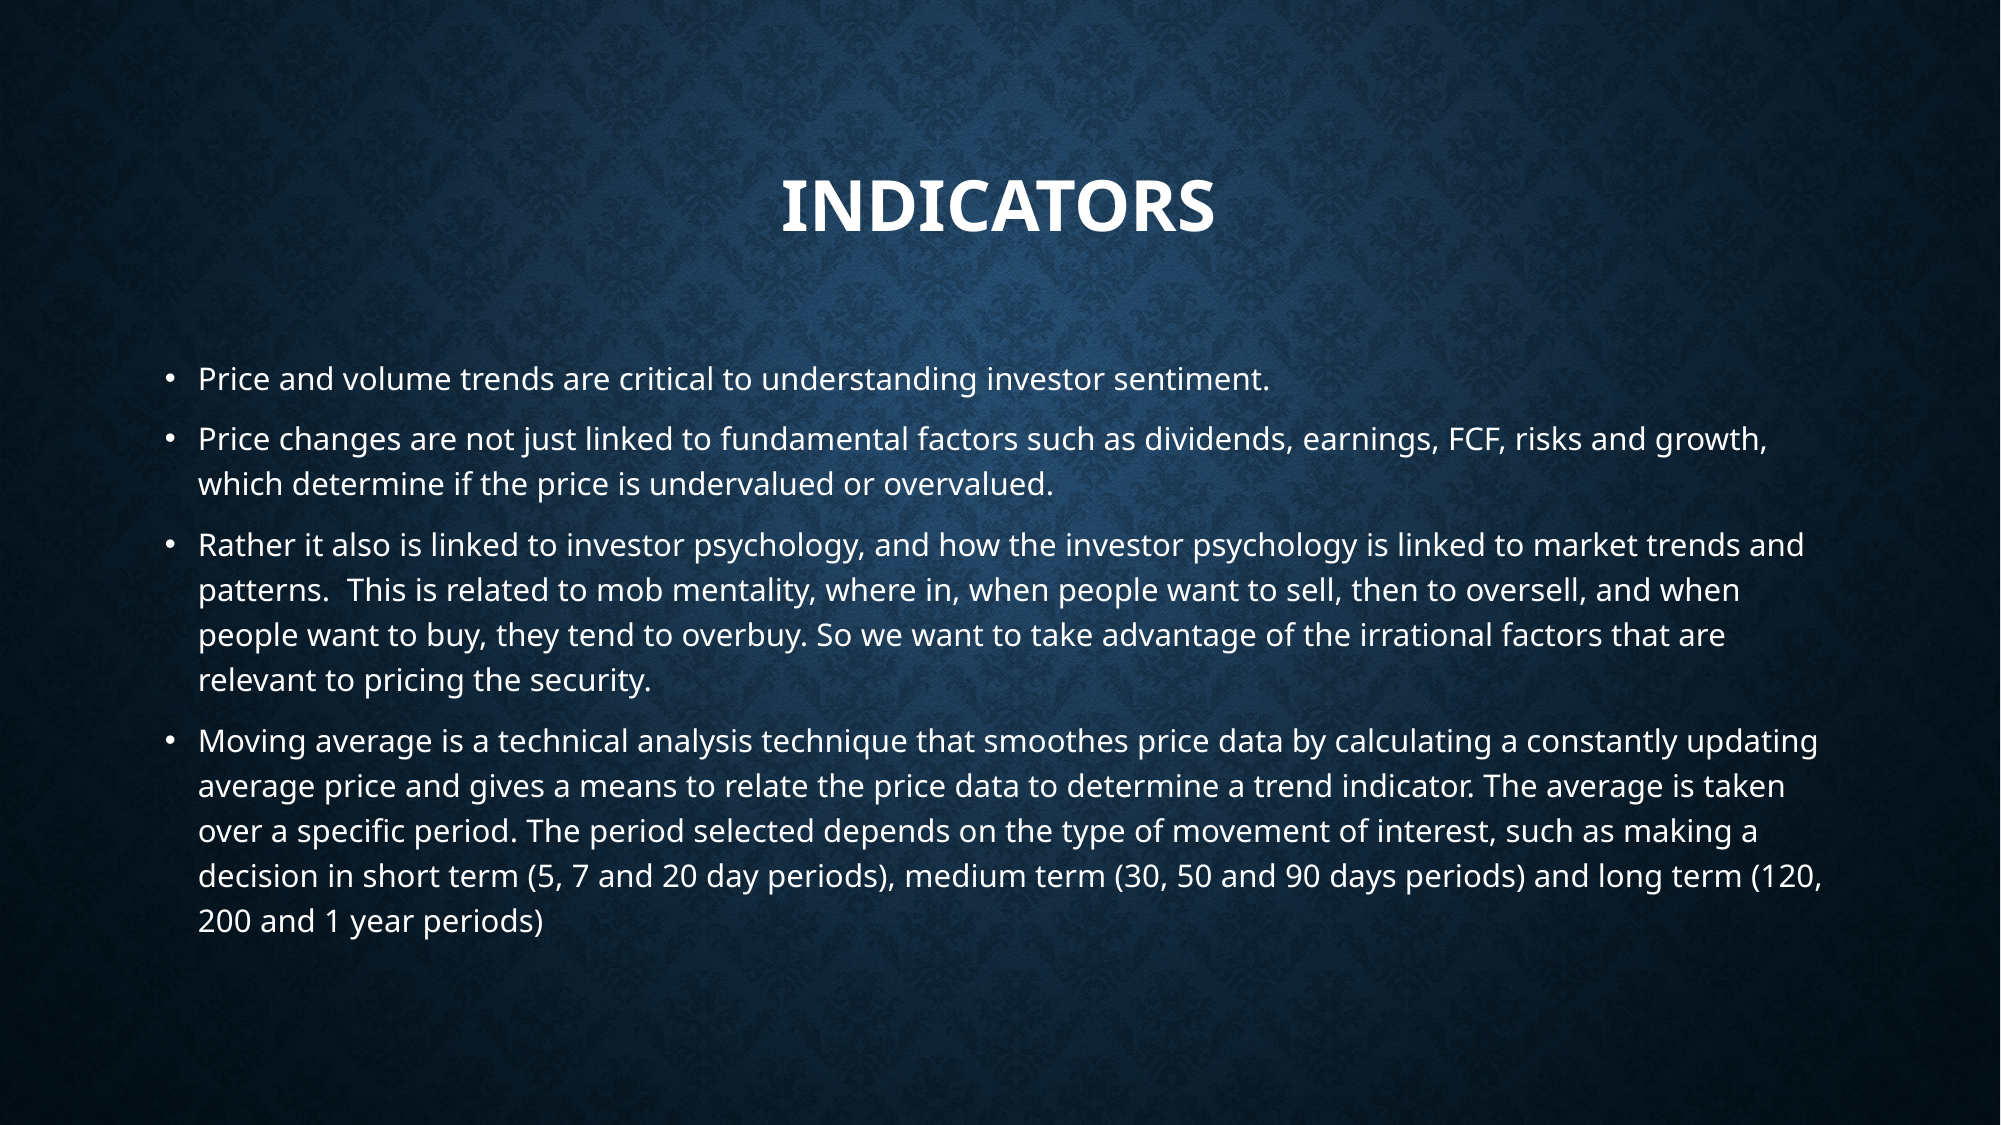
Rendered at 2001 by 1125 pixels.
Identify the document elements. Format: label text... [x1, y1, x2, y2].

list Price and volume trends are critical to understanding investor sentiment. Price changes are not just linked to fundamental factors such as dividends, earnings, FCF, risks and growth, which determine if the price is undervalued or overvalued. Rather it also is linked to investor psychology, and how the investor psychology is linked to market trends and patterns. This is related to mob mentality, where in, when people want to sell, then to oversell, and when people want to buy, they tend to overbuy. So we want to take advantage of the irrational factors that are relevant to pricing the security. Moving average is a technical analysis technique that smoothes price data by calculating a constantly updating average price and gives a means to relate the price data to determine a trend indicator. The average is taken over a specific period. The period selected depends on the type of movement of interest, such as making a decision in short term (5, 7 and 20 day periods), medium term (30, 50 and 90 days periods) and long term (120, 200 and 1 year periods) [149, 343, 1849, 950]
title Indicators [149, 99, 1849, 318]
